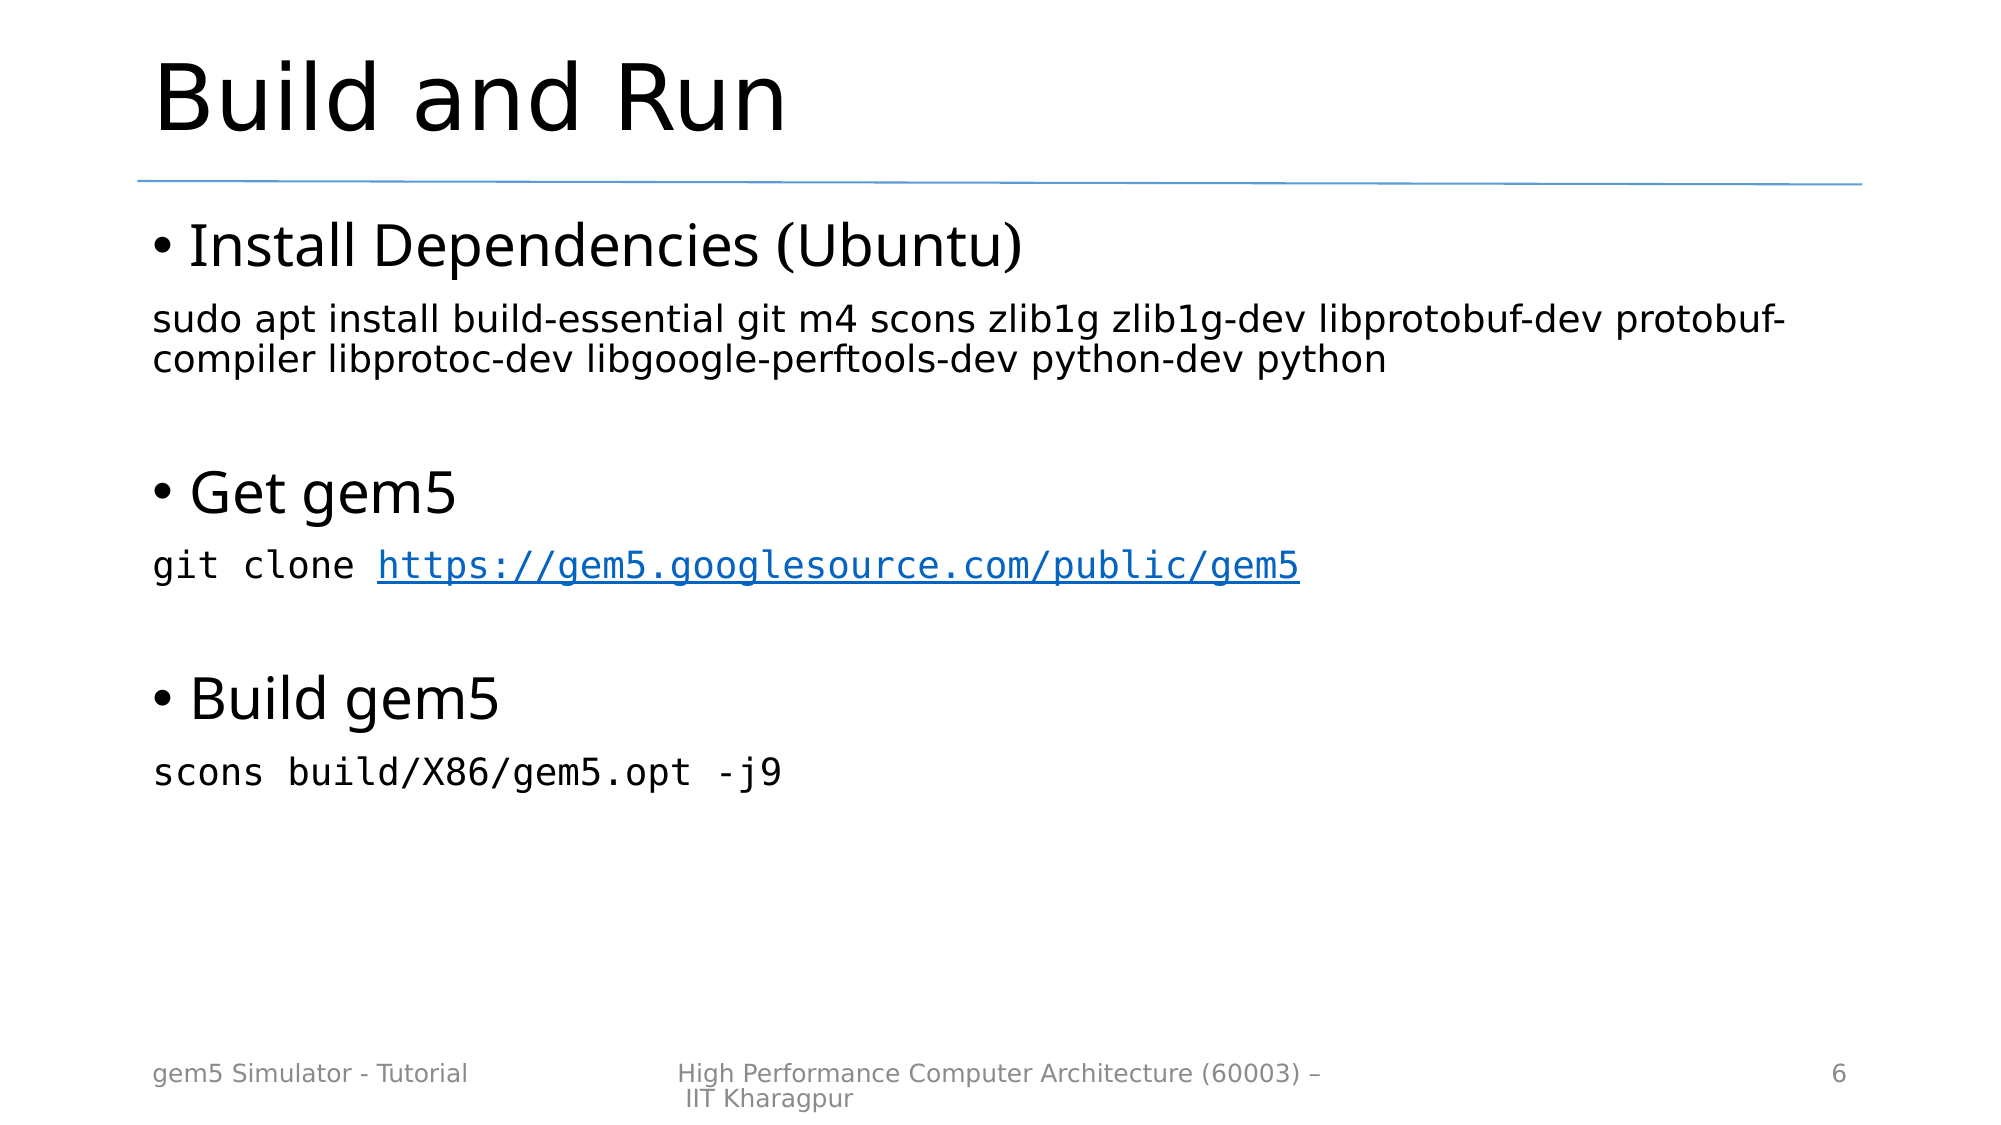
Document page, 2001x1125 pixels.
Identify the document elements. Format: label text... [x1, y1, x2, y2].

list Install Dependencies (Ubuntu) sudo apt install build-essential git m4 scons zlib1g zlib1g-dev libprotobuf-dev protobuf-compiler libprotoc-dev libgoogle-perftools-dev python-dev python Get gem5 git clone https://gem5.googlesource.com/public/gem5 Build gem5 scons build/X86/gem5.opt -j9 [137, 208, 1863, 1014]
footer High Performance Computer Architecture (60003) – IIT Kharagpur [662, 1042, 1338, 1103]
slide_number 6 [1412, 1042, 1863, 1103]
slide_number gem5 Simulator - Tutorial [137, 1042, 588, 1103]
title Build and Run [137, 38, 1863, 164]
